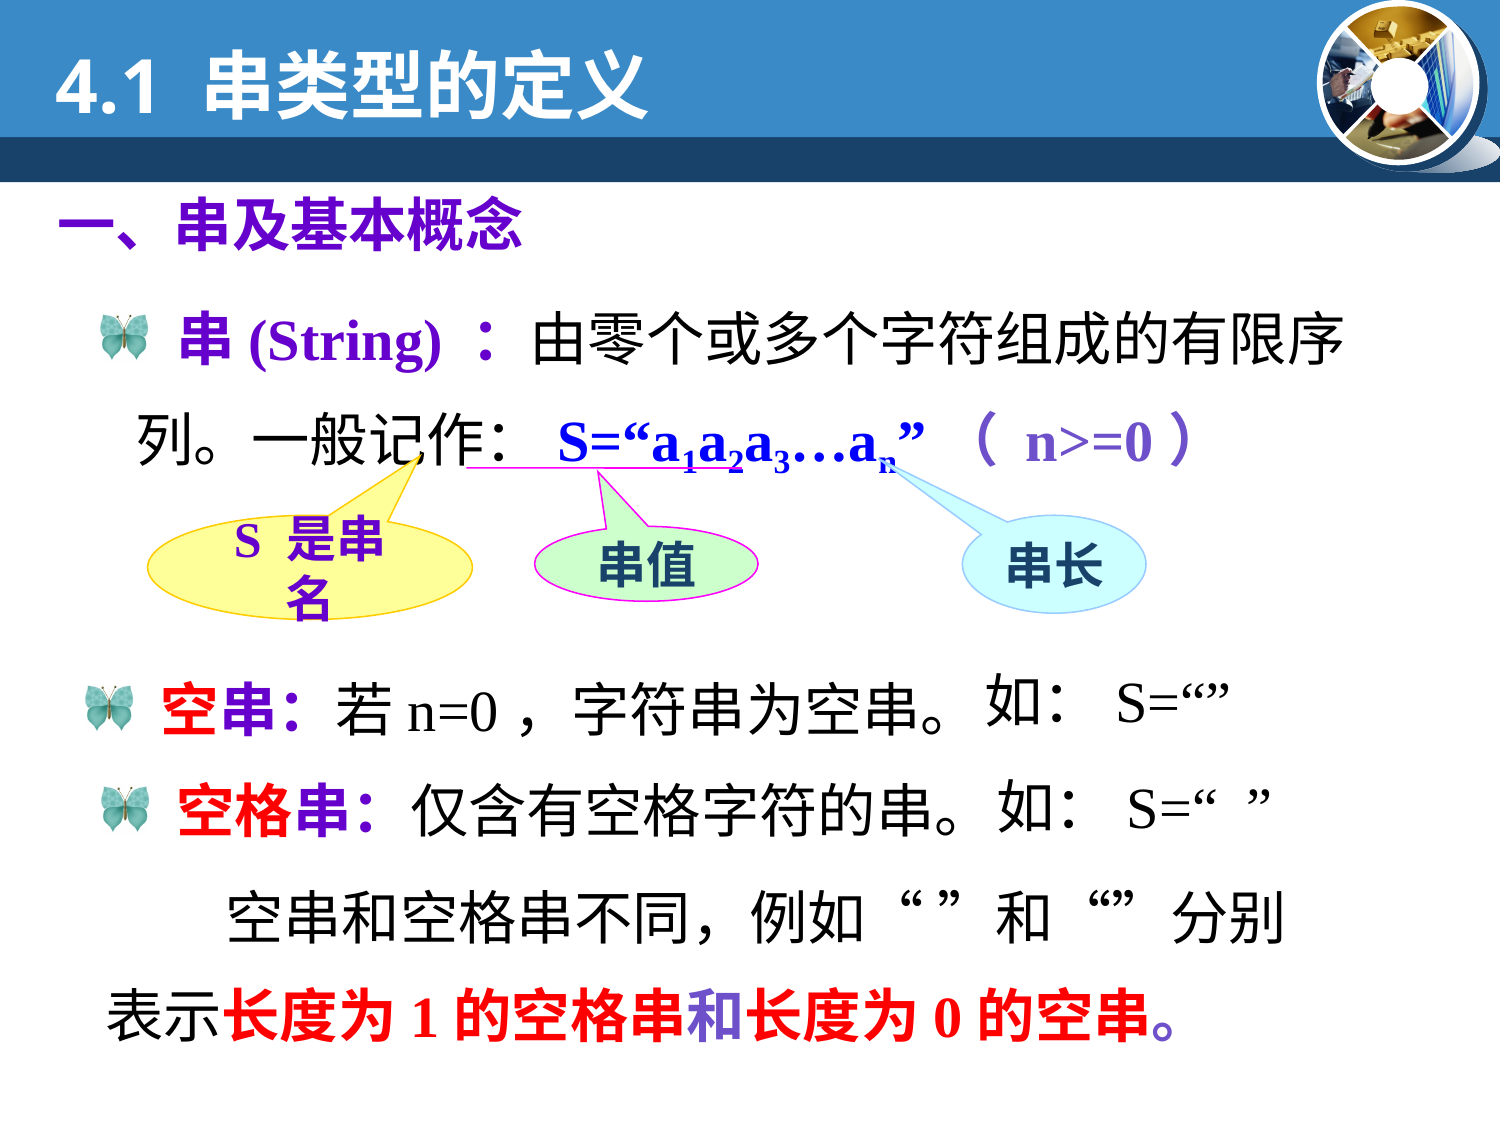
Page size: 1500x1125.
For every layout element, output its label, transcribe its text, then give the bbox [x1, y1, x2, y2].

picture [1347, 6, 1448, 63]
text_box 串长 [878, 458, 1147, 614]
text_box 如：S=“ ” [981, 763, 1288, 846]
text_box 串(String) ：由零个或多个字符组成的有限序列。一般记作：S=“a1a2a3…an”（ n>=0） [85, 267, 1471, 488]
picture [84, 683, 134, 733]
text_box 4.1 串类型的定义 [41, 30, 1071, 136]
text_box 一、串及基本概念 [42, 181, 539, 266]
picture [100, 784, 150, 834]
text_box 空串和空格串不同，例如“ ”和“”分别表示长度为1的空格串和长度为0的空串。 [90, 846, 1352, 1057]
text_box 空格串：仅含有空格字符的串。 [86, 766, 981, 852]
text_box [466, 467, 759, 602]
picture [1418, 29, 1474, 137]
picture [99, 312, 149, 362]
picture [1345, 105, 1449, 160]
text_box S 是串名 [147, 455, 461, 620]
text_box 如：S=“” [969, 657, 1247, 742]
picture [1322, 30, 1379, 134]
text_box 空串：若n=0，字符串为空串。 [69, 665, 994, 751]
